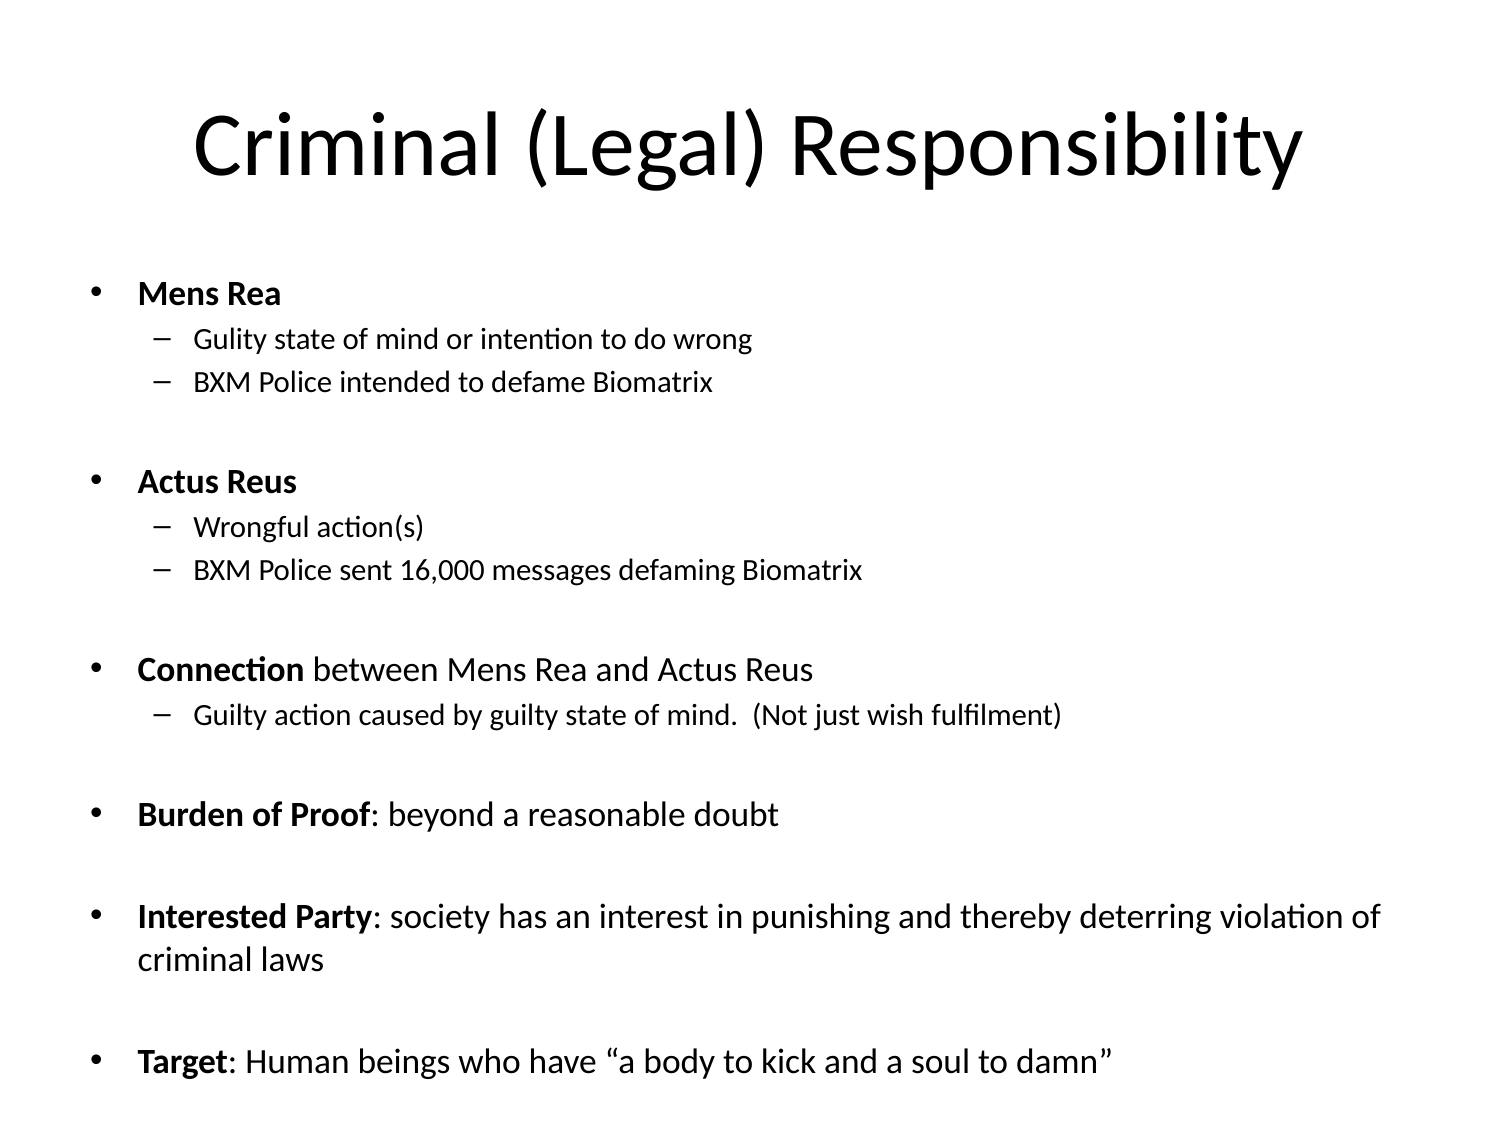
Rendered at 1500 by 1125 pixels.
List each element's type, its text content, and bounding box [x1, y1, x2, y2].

list Mens Rea Gulity state of mind or intention to do wrong BXM Police intended to defame Biomatrix Actus Reus Wrongful action(s) BXM Police sent 16,000 messages defaming Biomatrix Connection between Mens Rea and Actus Reus Guilty action caused by guilty state of mind. (Not just wish fulfilment) Burden of Proof: beyond a reasonable doubt Interested Party: society has an interest in punishing and thereby deterring violation of criminal laws Target: Human beings who have “a body to kick and a soul to damn” [75, 262, 1425, 1100]
title Criminal (Legal) Responsibility [75, 45, 1425, 233]
